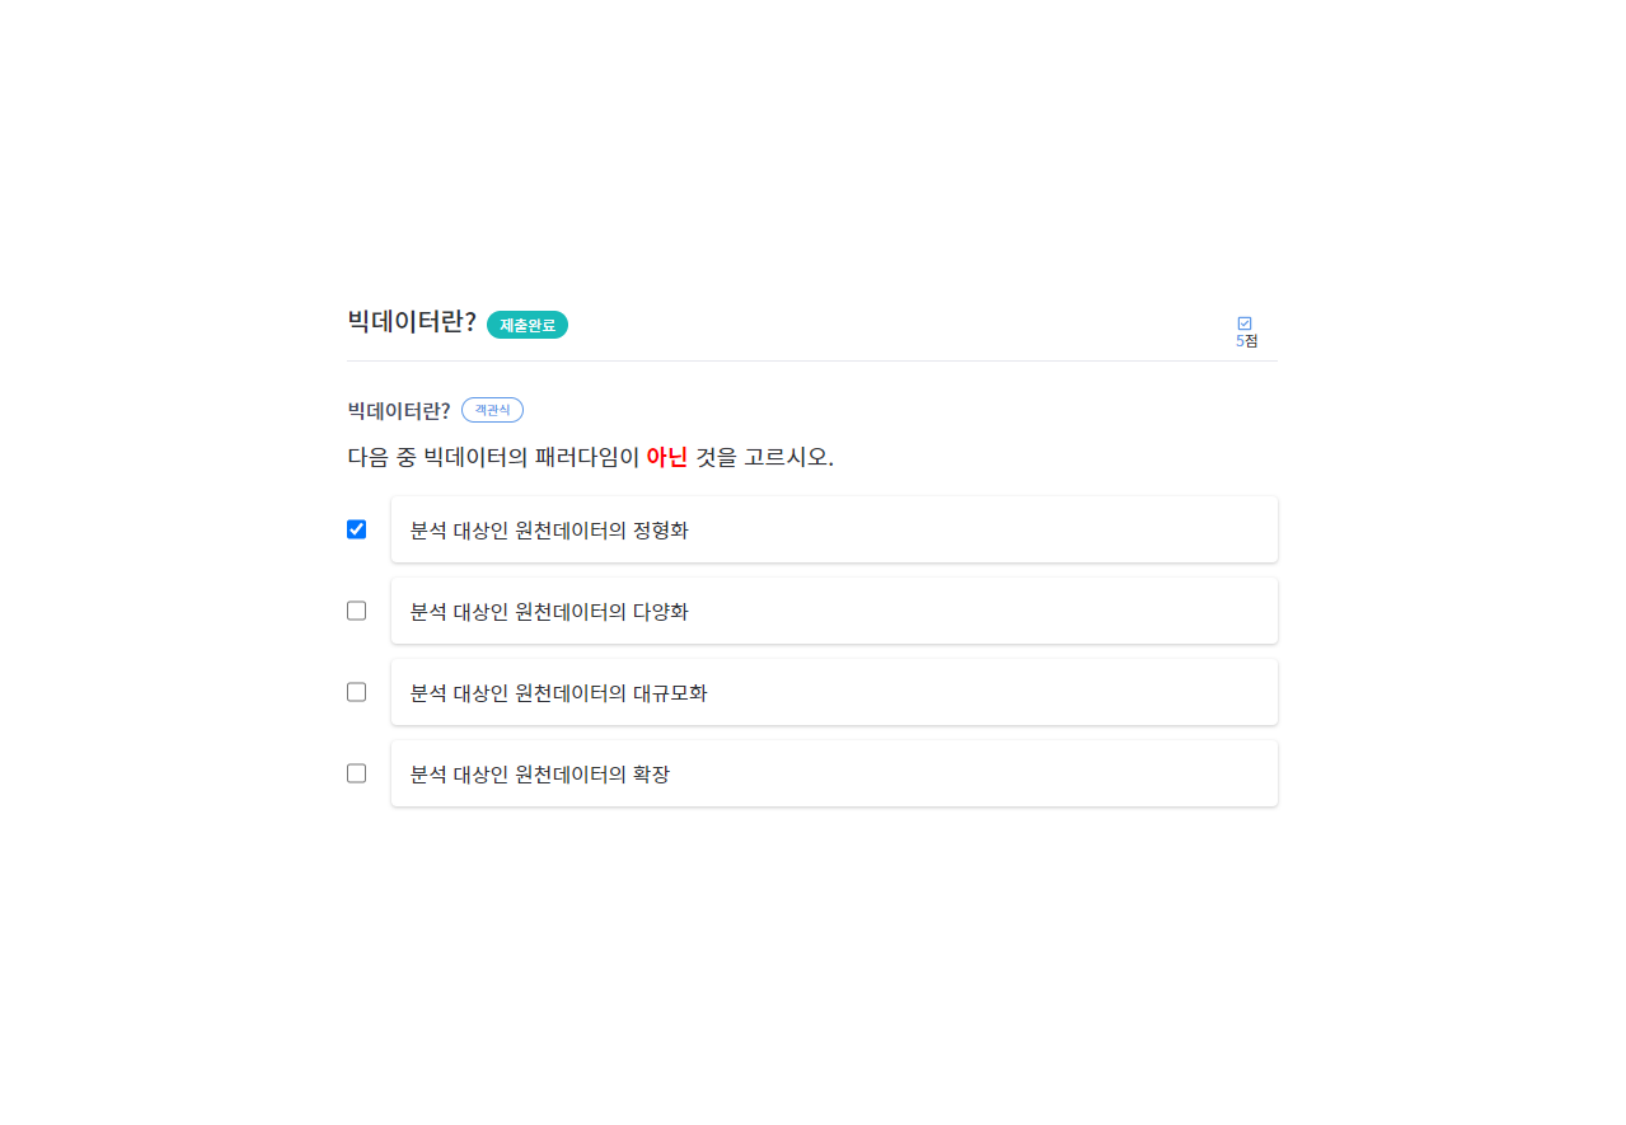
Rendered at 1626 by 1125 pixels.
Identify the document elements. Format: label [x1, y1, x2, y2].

picture [328, 302, 1297, 823]
